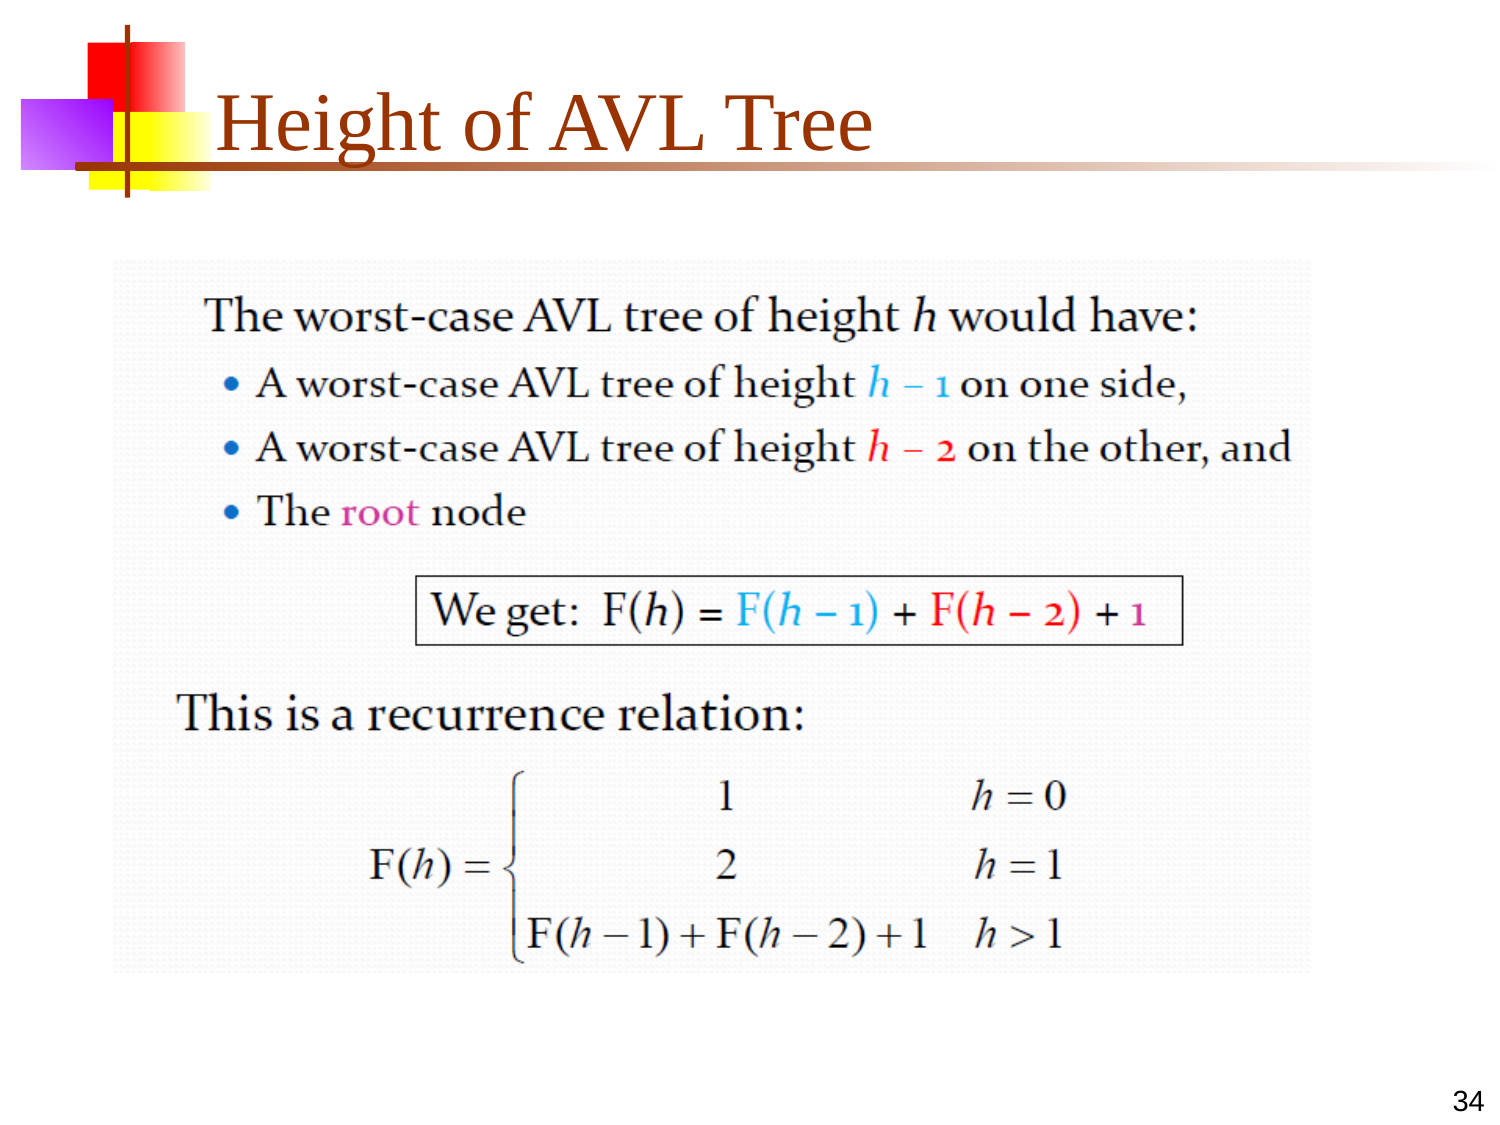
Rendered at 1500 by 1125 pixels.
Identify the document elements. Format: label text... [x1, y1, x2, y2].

slide_number ‹#› [1187, 1050, 1500, 1125]
picture [112, 258, 1312, 973]
title Height of AVL Tree [200, 37, 1479, 175]
